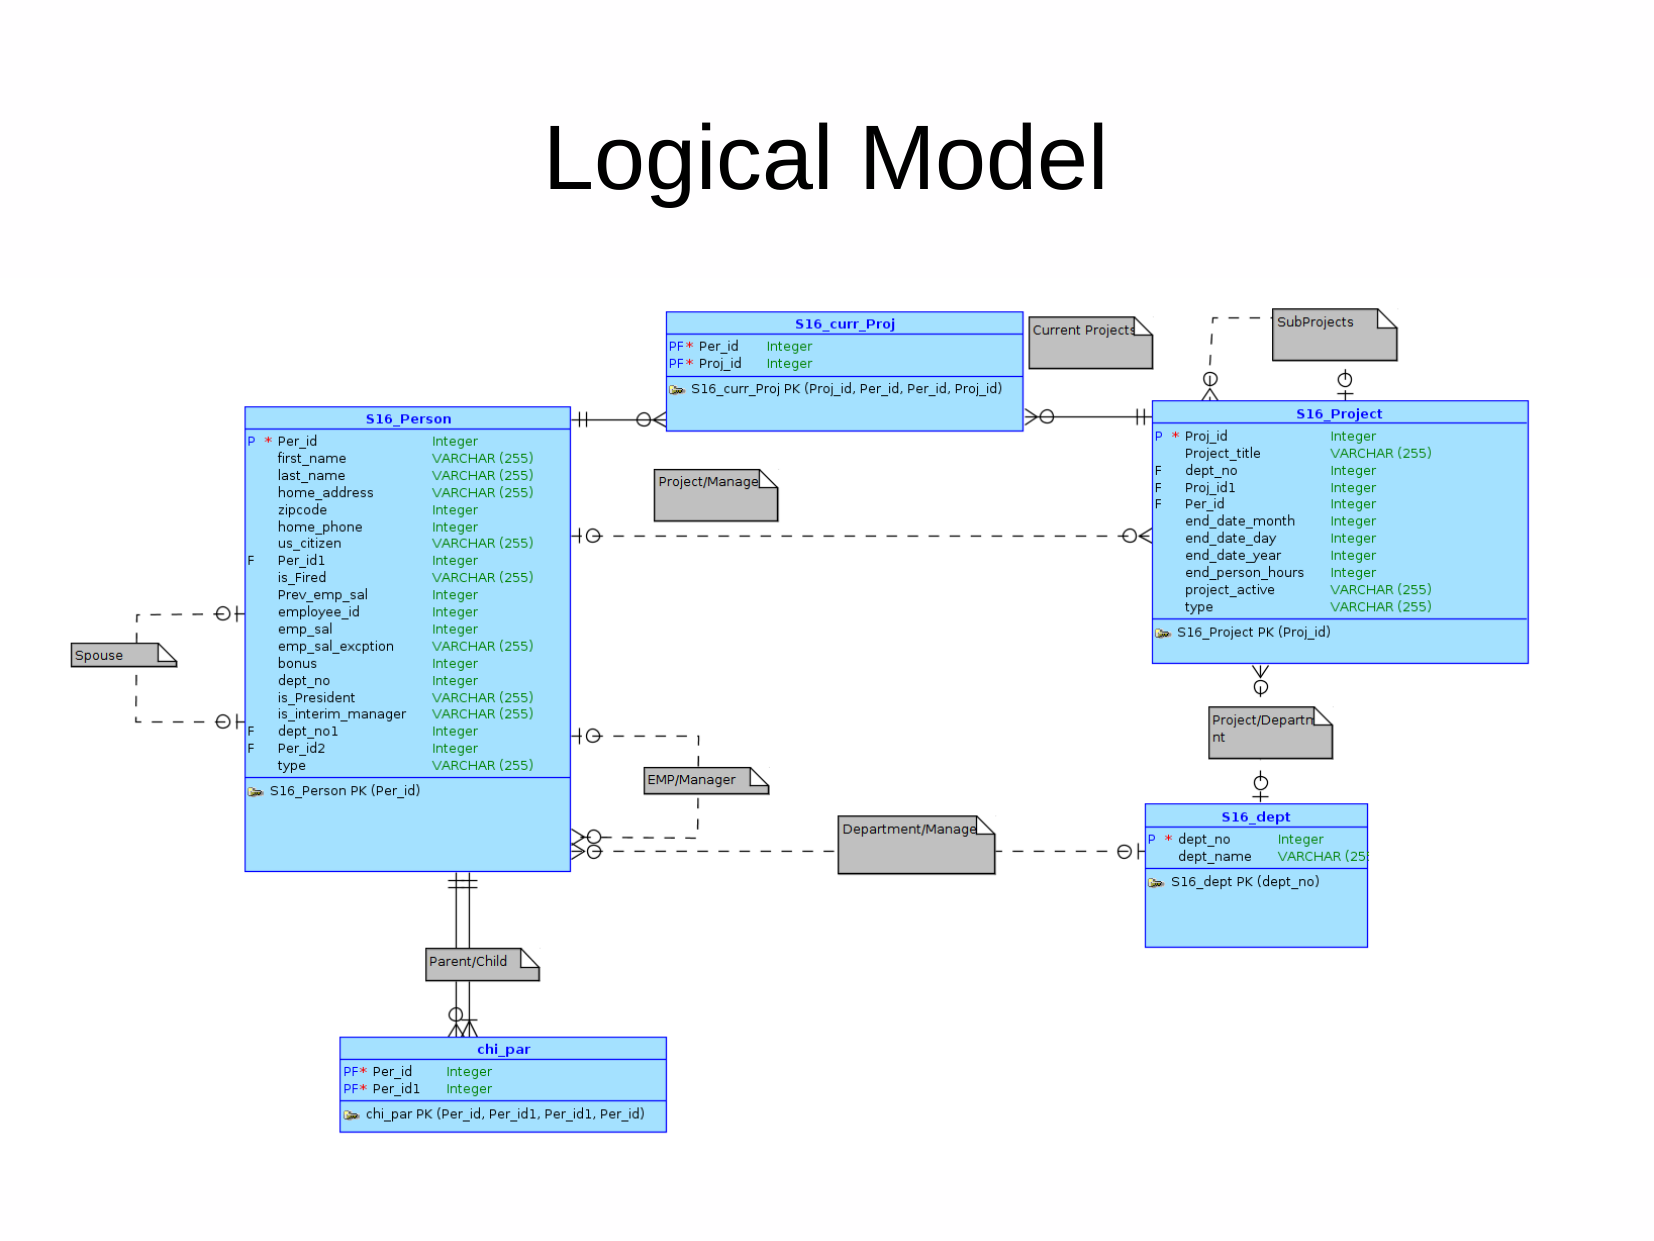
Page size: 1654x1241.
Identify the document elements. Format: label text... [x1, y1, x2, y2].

picture [0, 277, 1654, 1171]
title Logical Model [82, 49, 1571, 257]
